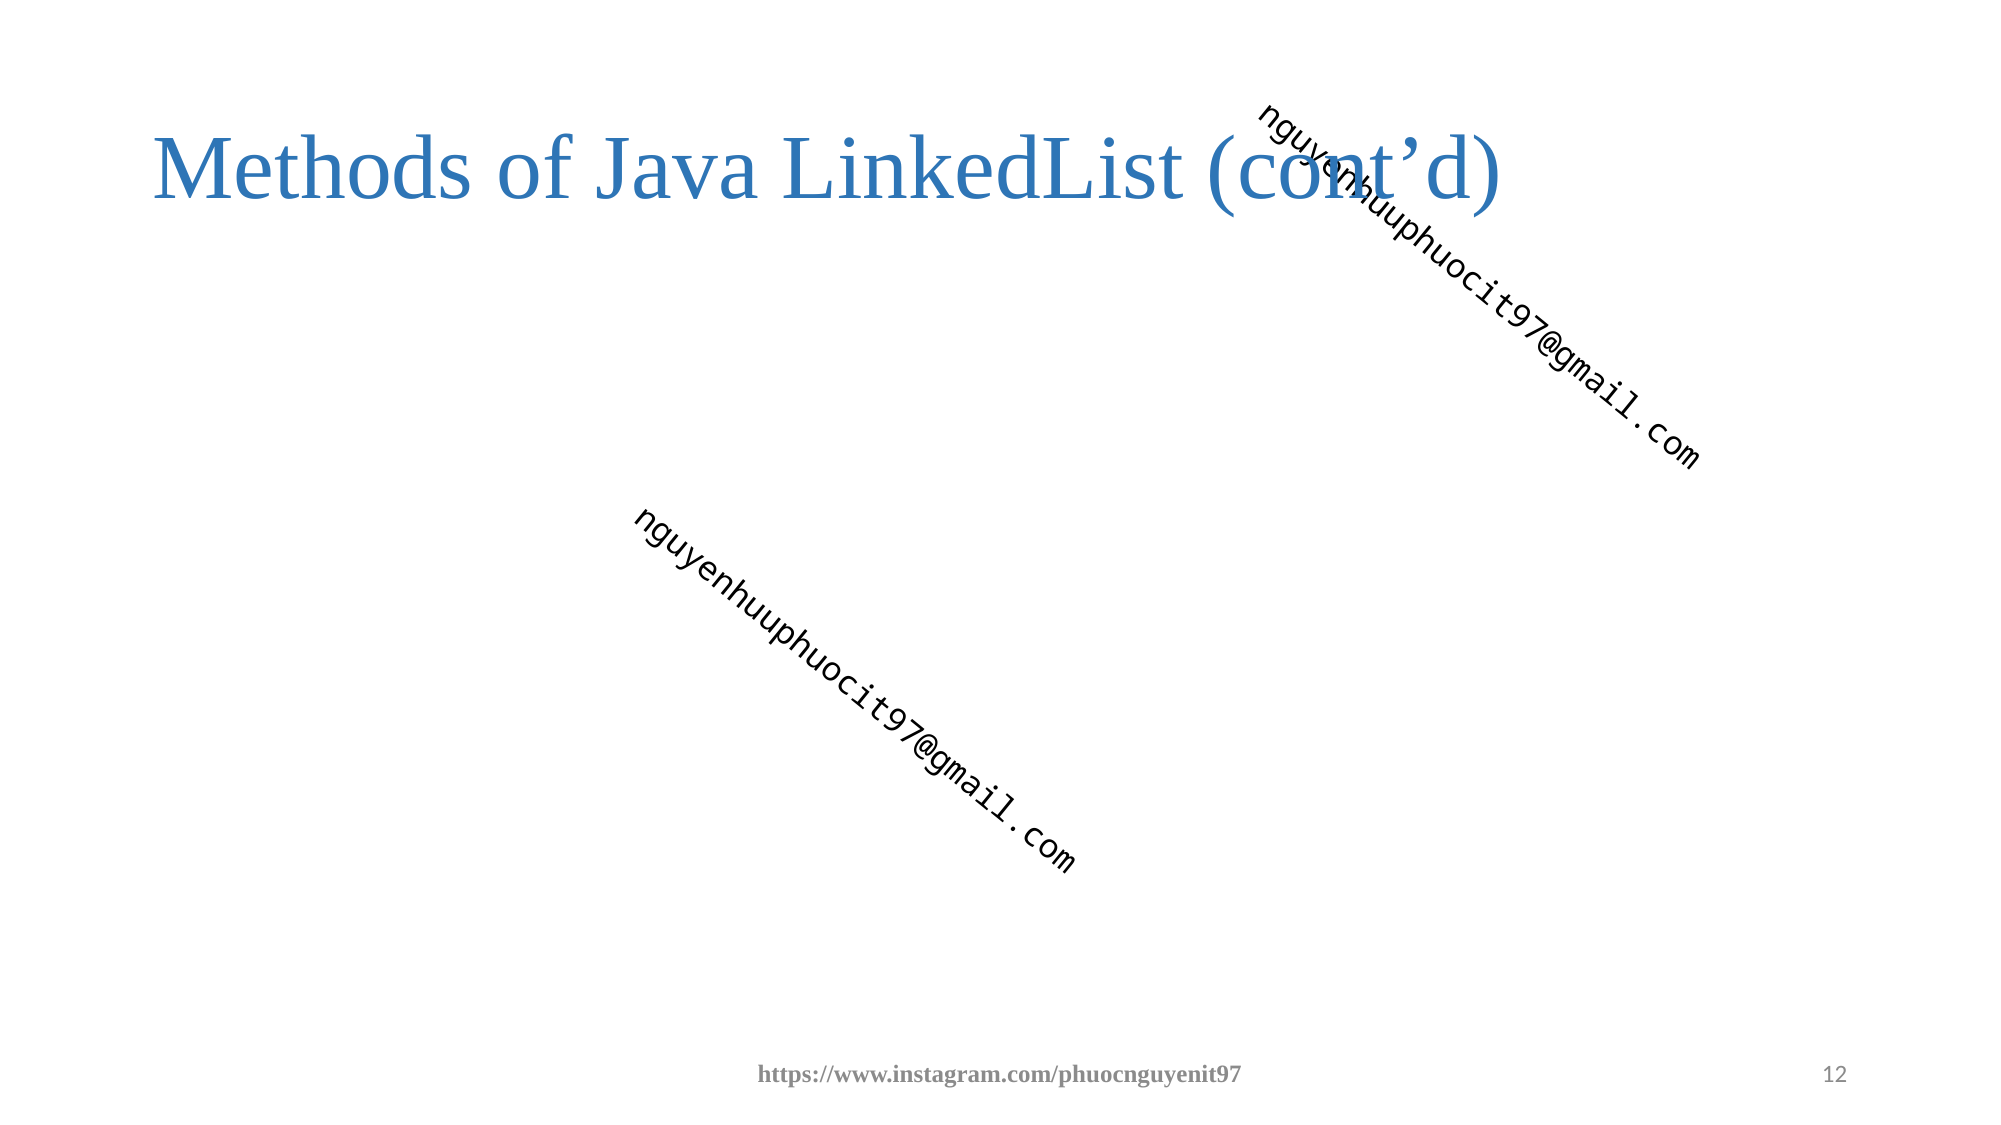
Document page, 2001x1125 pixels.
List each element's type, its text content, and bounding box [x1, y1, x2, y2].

slide_number 12 [1412, 1042, 1863, 1103]
footer https://www.instagram.com/phuocnguyenit97 [662, 1042, 1338, 1103]
title Methods of Java LinkedList (cont’d) [137, 59, 1863, 278]
